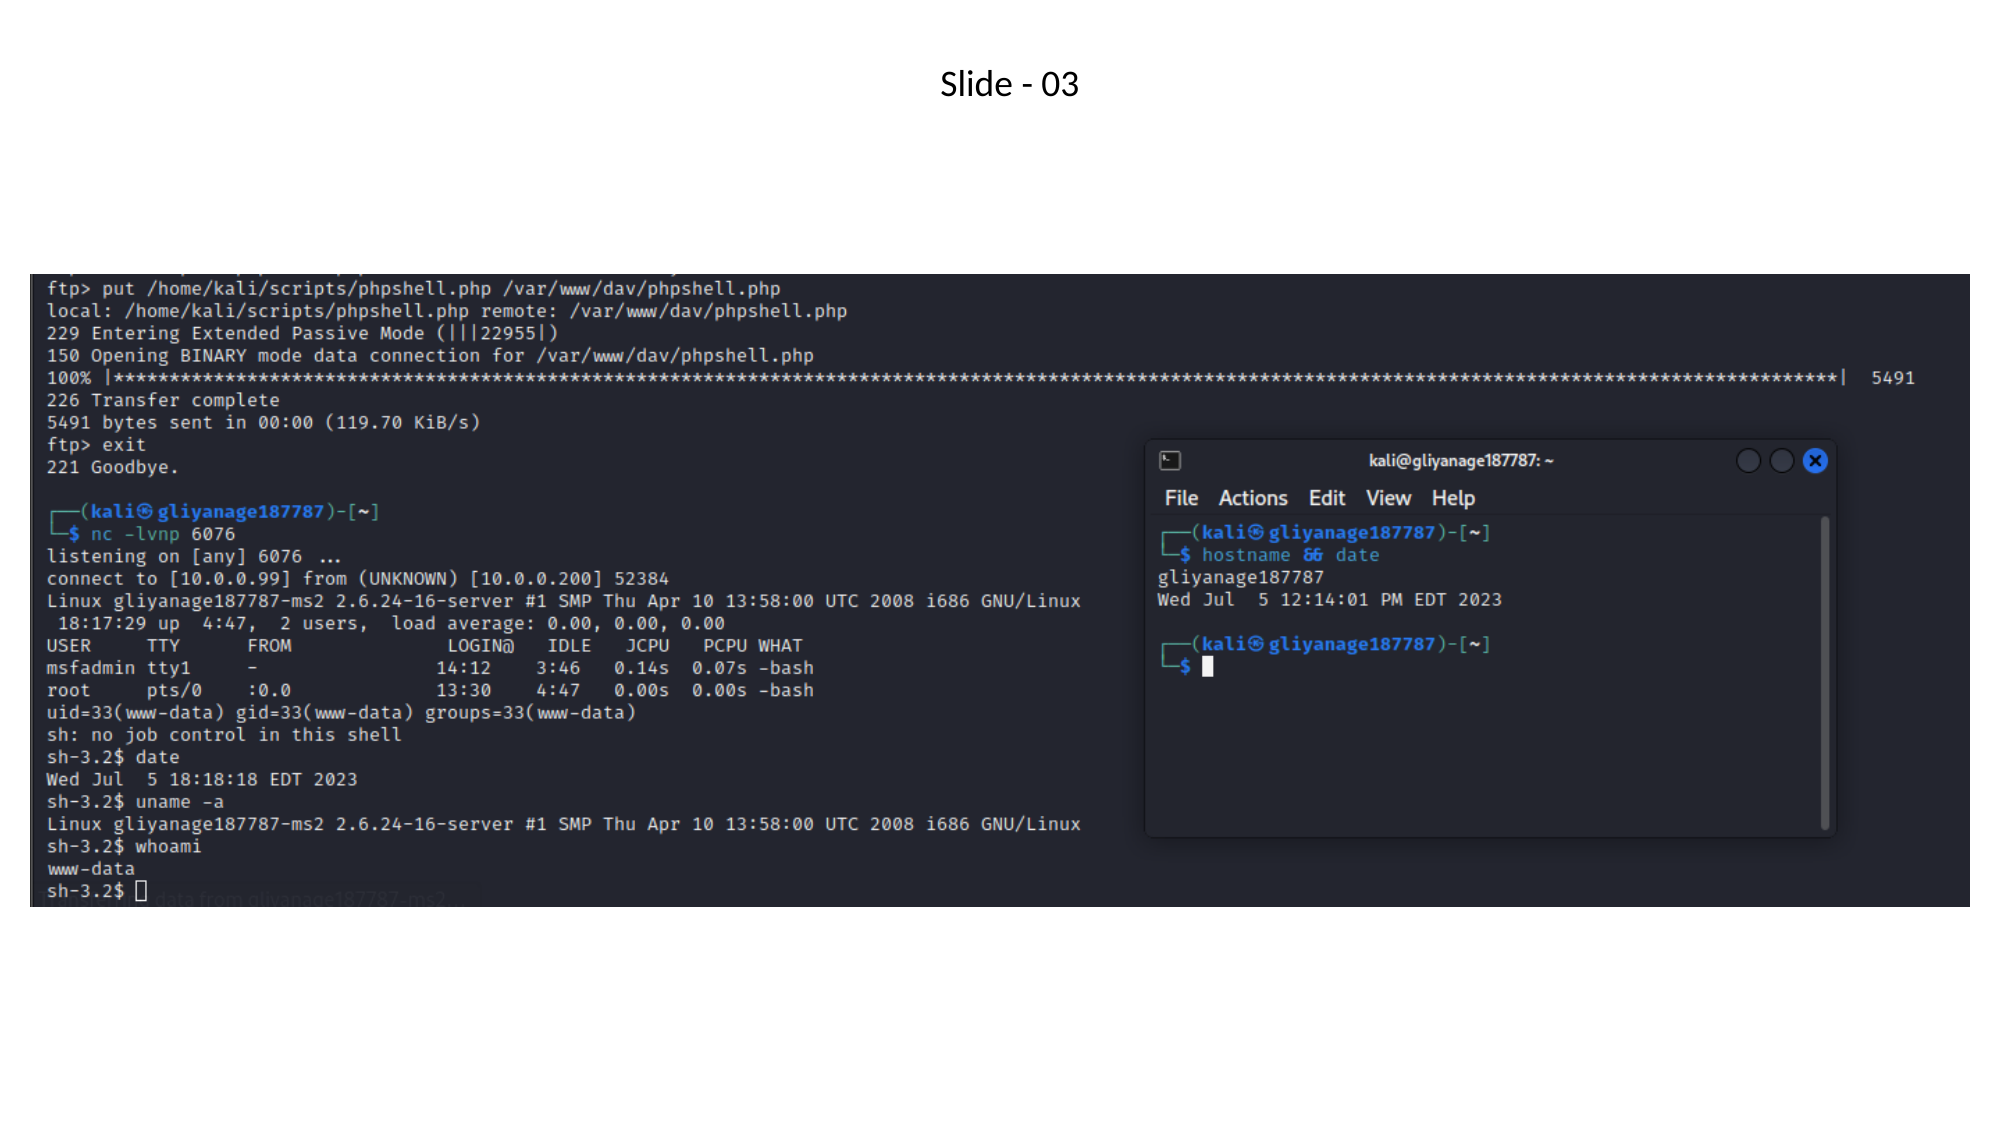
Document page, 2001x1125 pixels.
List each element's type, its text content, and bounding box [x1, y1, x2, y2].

picture [30, 274, 1970, 907]
text_box Slide - 03 [925, 51, 1156, 112]
